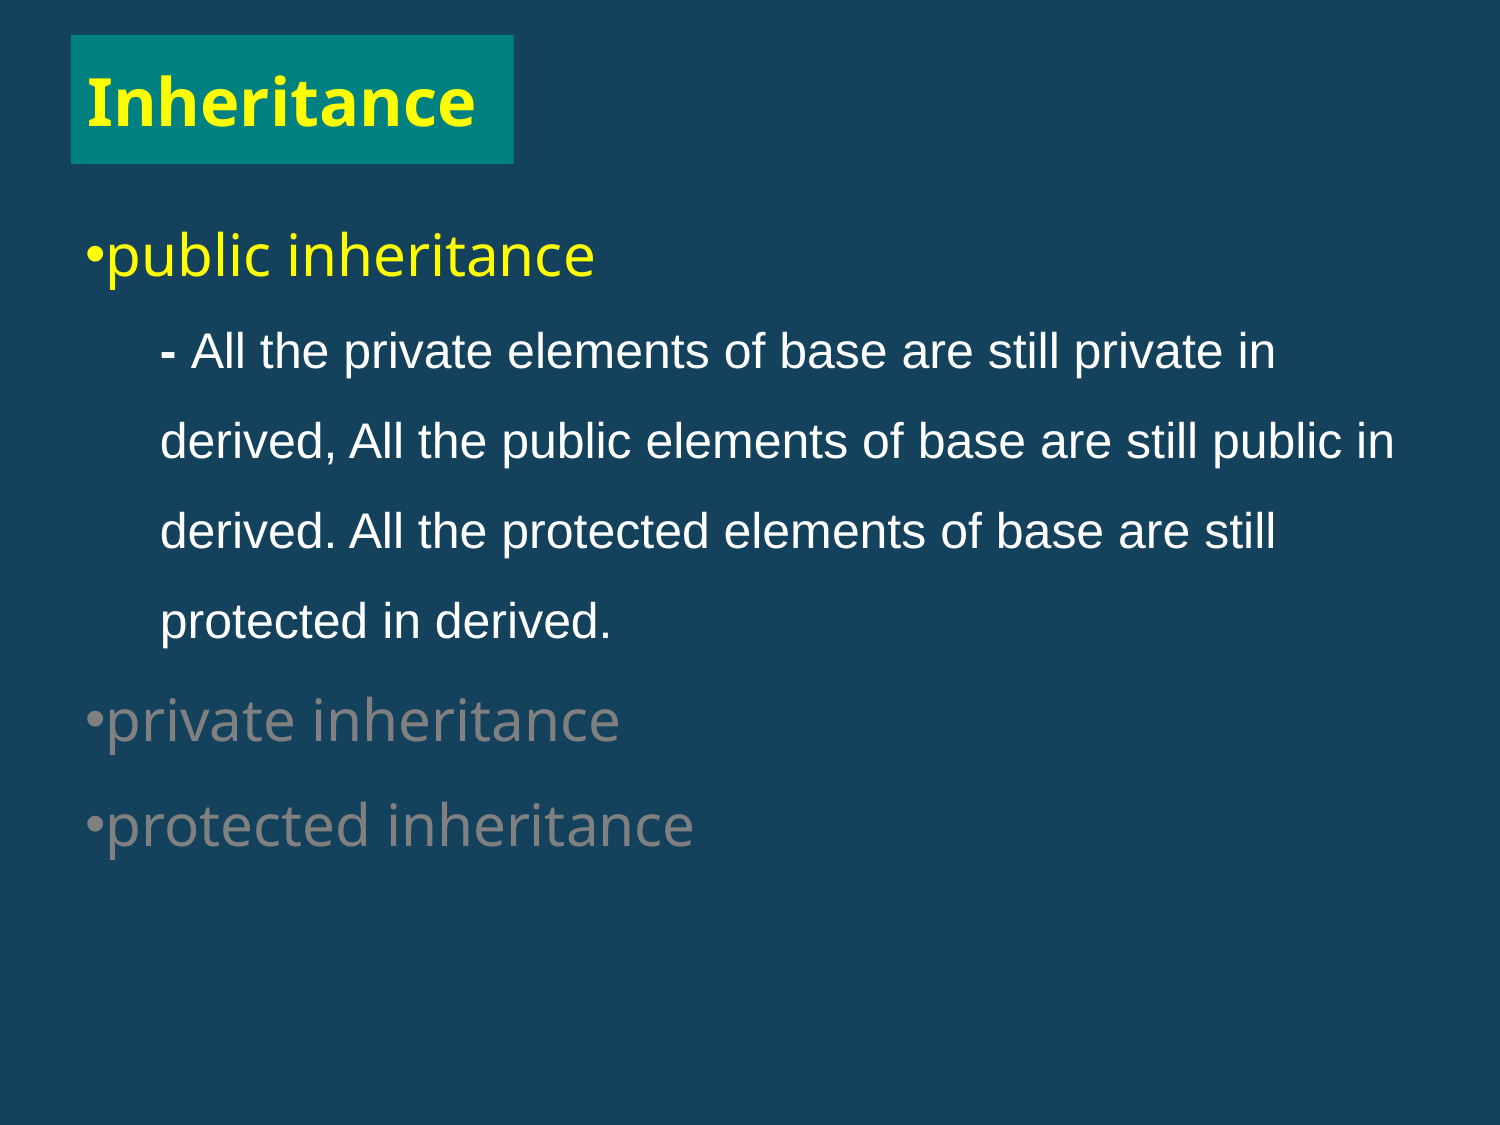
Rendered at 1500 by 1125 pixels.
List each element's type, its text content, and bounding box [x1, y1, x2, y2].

text_box public inheritance - All the private elements of base are still private in derived, All the public elements of base are still public in derived. All the protected elements of base are still protected in derived. private inheritance protected inheritance [70, 175, 1457, 866]
title Inheritance [70, 35, 514, 164]
